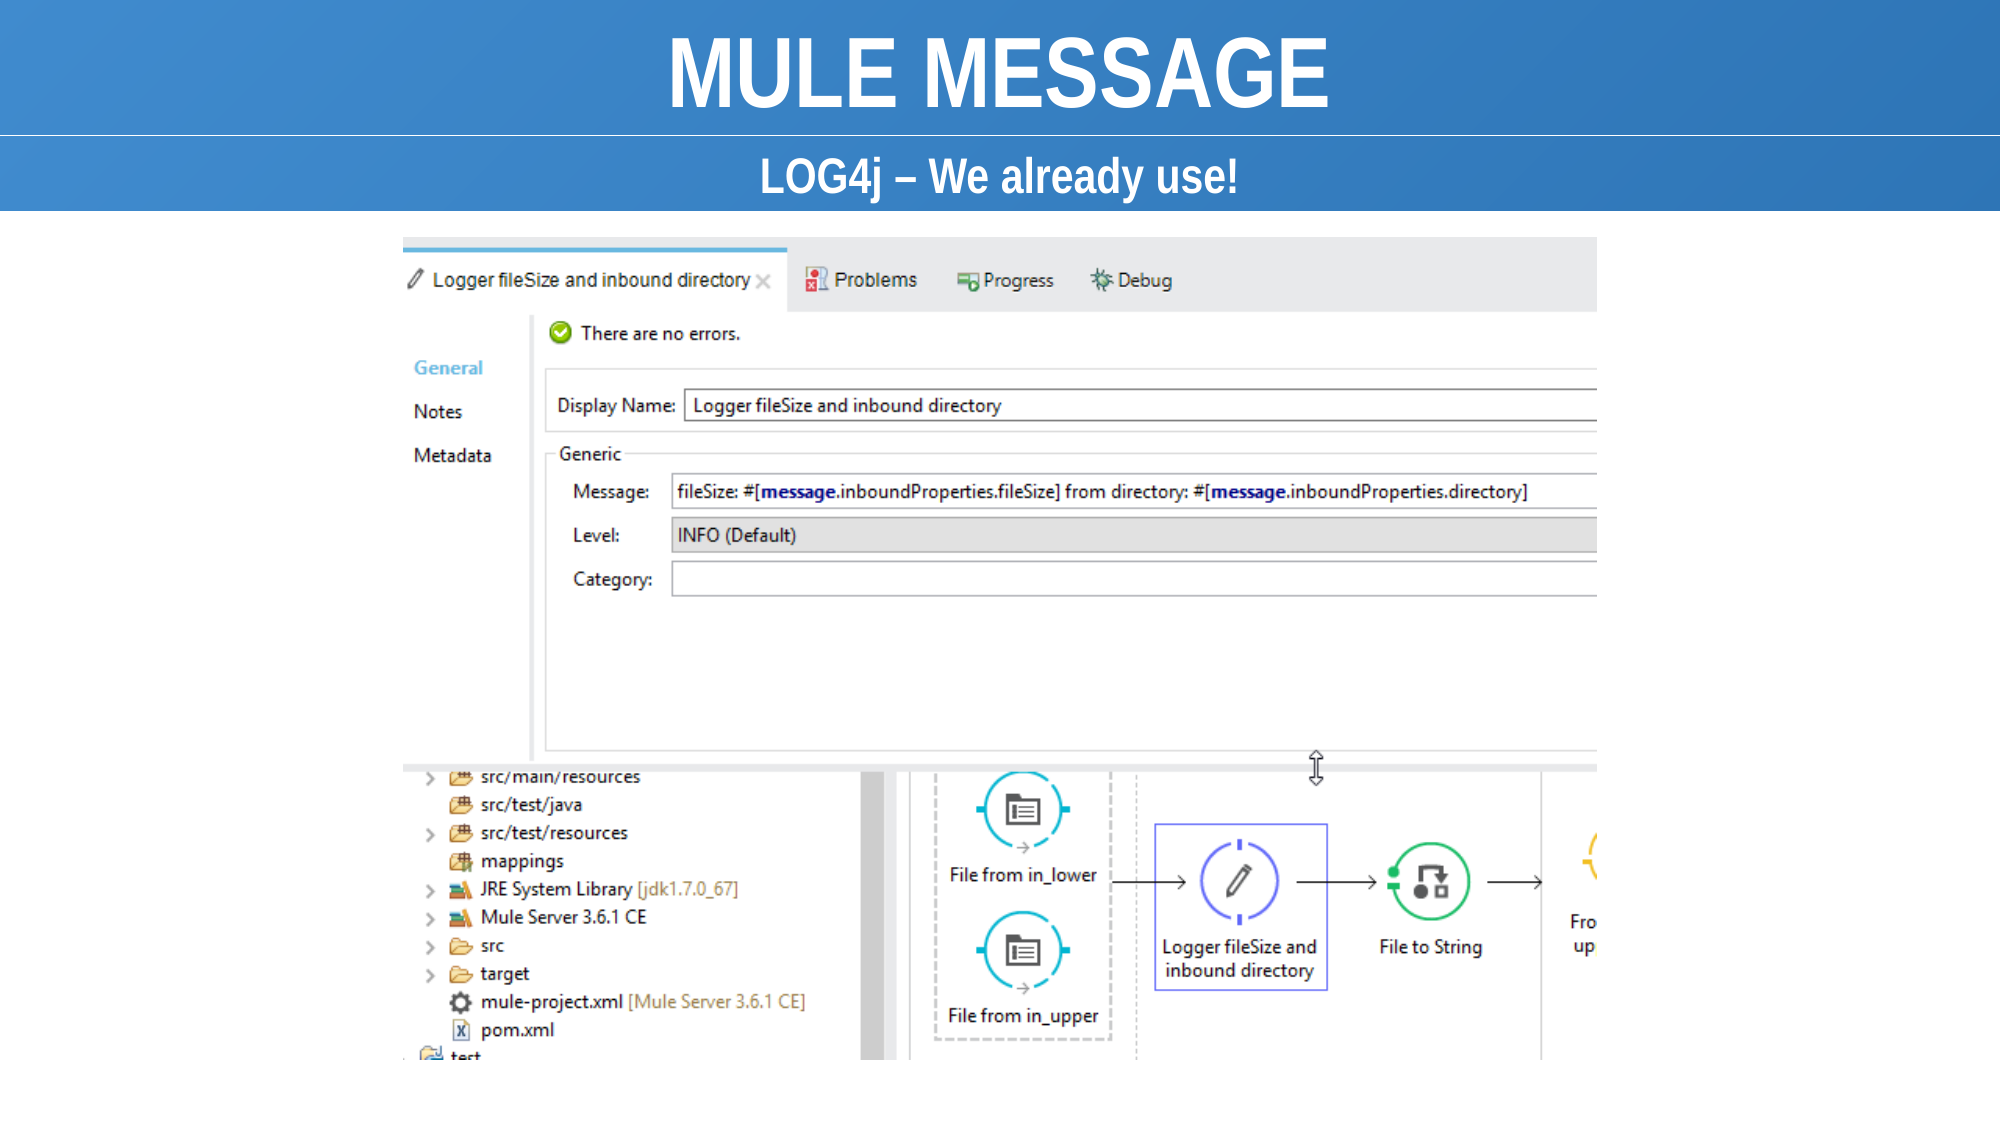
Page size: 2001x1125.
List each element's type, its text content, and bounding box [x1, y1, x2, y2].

text_box LOG4j – We already use! [0, 136, 2000, 211]
text_box MULE MESSAGE [0, 0, 2000, 135]
picture [403, 237, 1597, 1060]
